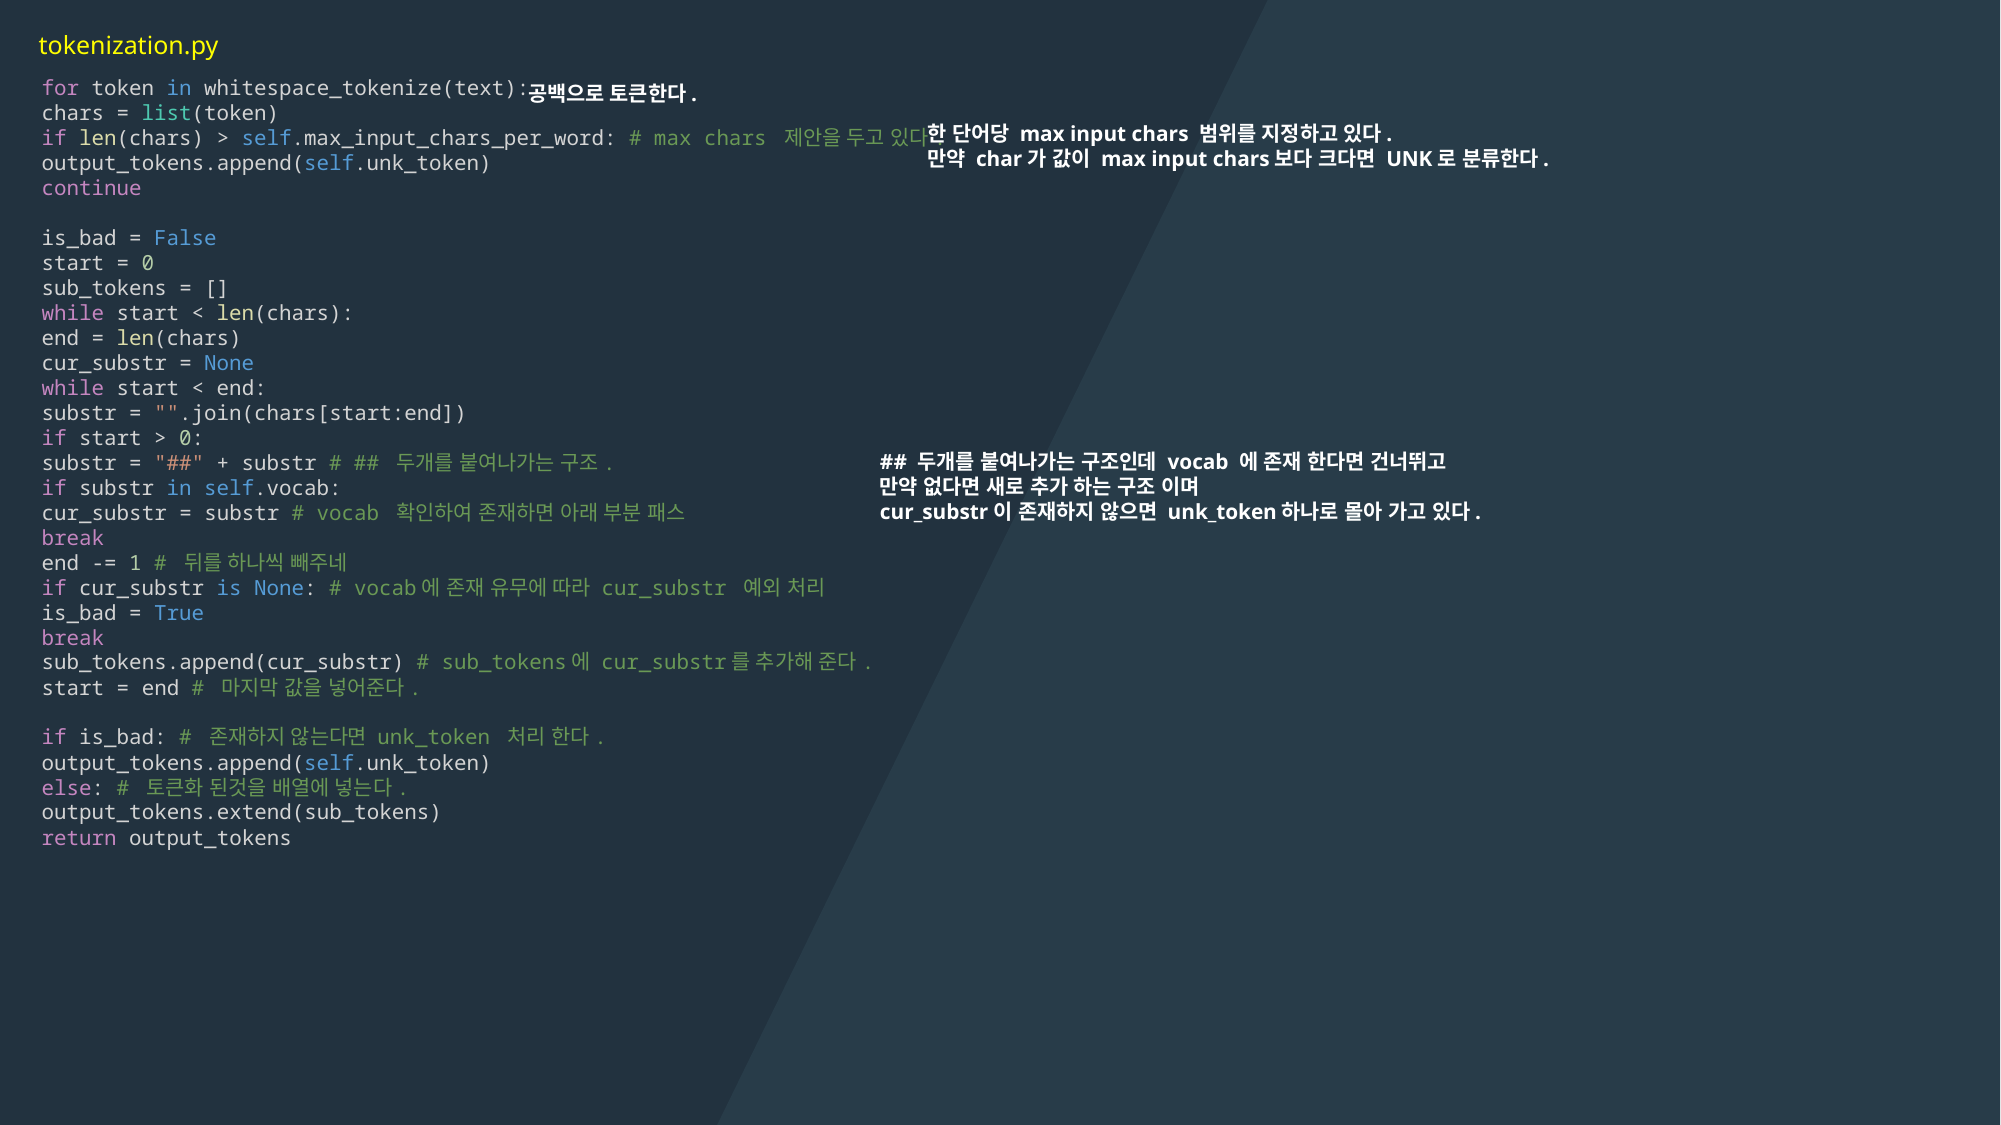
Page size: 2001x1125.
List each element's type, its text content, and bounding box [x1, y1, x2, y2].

text_box 한 단어당 max input chars 범위를 지정하고 있다. 만약 char가 값이 max input chars보다 크다면 UNK로 분류한다. [912, 113, 1711, 179]
text_box 공백으로 토큰한다. [513, 73, 1312, 114]
text_box tokenization.py [23, 21, 234, 67]
text_box ## 두개를 붙여나가는 구조인데 vocab 에 존재 한다면 건너뛰고 만약 없다면 새로 추가 하는 구조 이며 cur_substr이 존재하지 않으면 unk_token하나로 몰아 가고 있다. [865, 441, 1664, 532]
text_box for token in whitespace_tokenize(text): chars = list(token) if len(chars) > self.max_input_chars_per_word: # max chars 제안을 두고 있다. output_tokens.append(self.unk_token) continue is_bad = False start = 0 sub_tokens = [] while start < len(chars): end = len(chars) cur_substr = None while start < end: substr = "".join(chars[start:end]) if start > 0: substr = "##" + substr # ## 두개를 붙여나가는 구조. if substr in self.vocab: cur_substr = substr # vocab 확인하여 존재하면 아래 부분 패스 break end -= 1 # 뒤를 하나씩 빼주네 if cur_substr is None: # vocab에 존재 유무에 따라 cur_substr 예외 처리 is_bad = True break sub_tokens.append(cur_substr) # sub_tokens에 cur_substr를 추가해 준다. start = end # 마지막 값을 넣어준다. if is_bad: # 존재하지 않는다면 unk_token 처리 한다. output_tokens.append(self.unk_token) else: # 토큰화 된것을 배열에 넣는다. output_tokens.extend(sub_tokens) return output_tokens [26, 67, 1027, 932]
